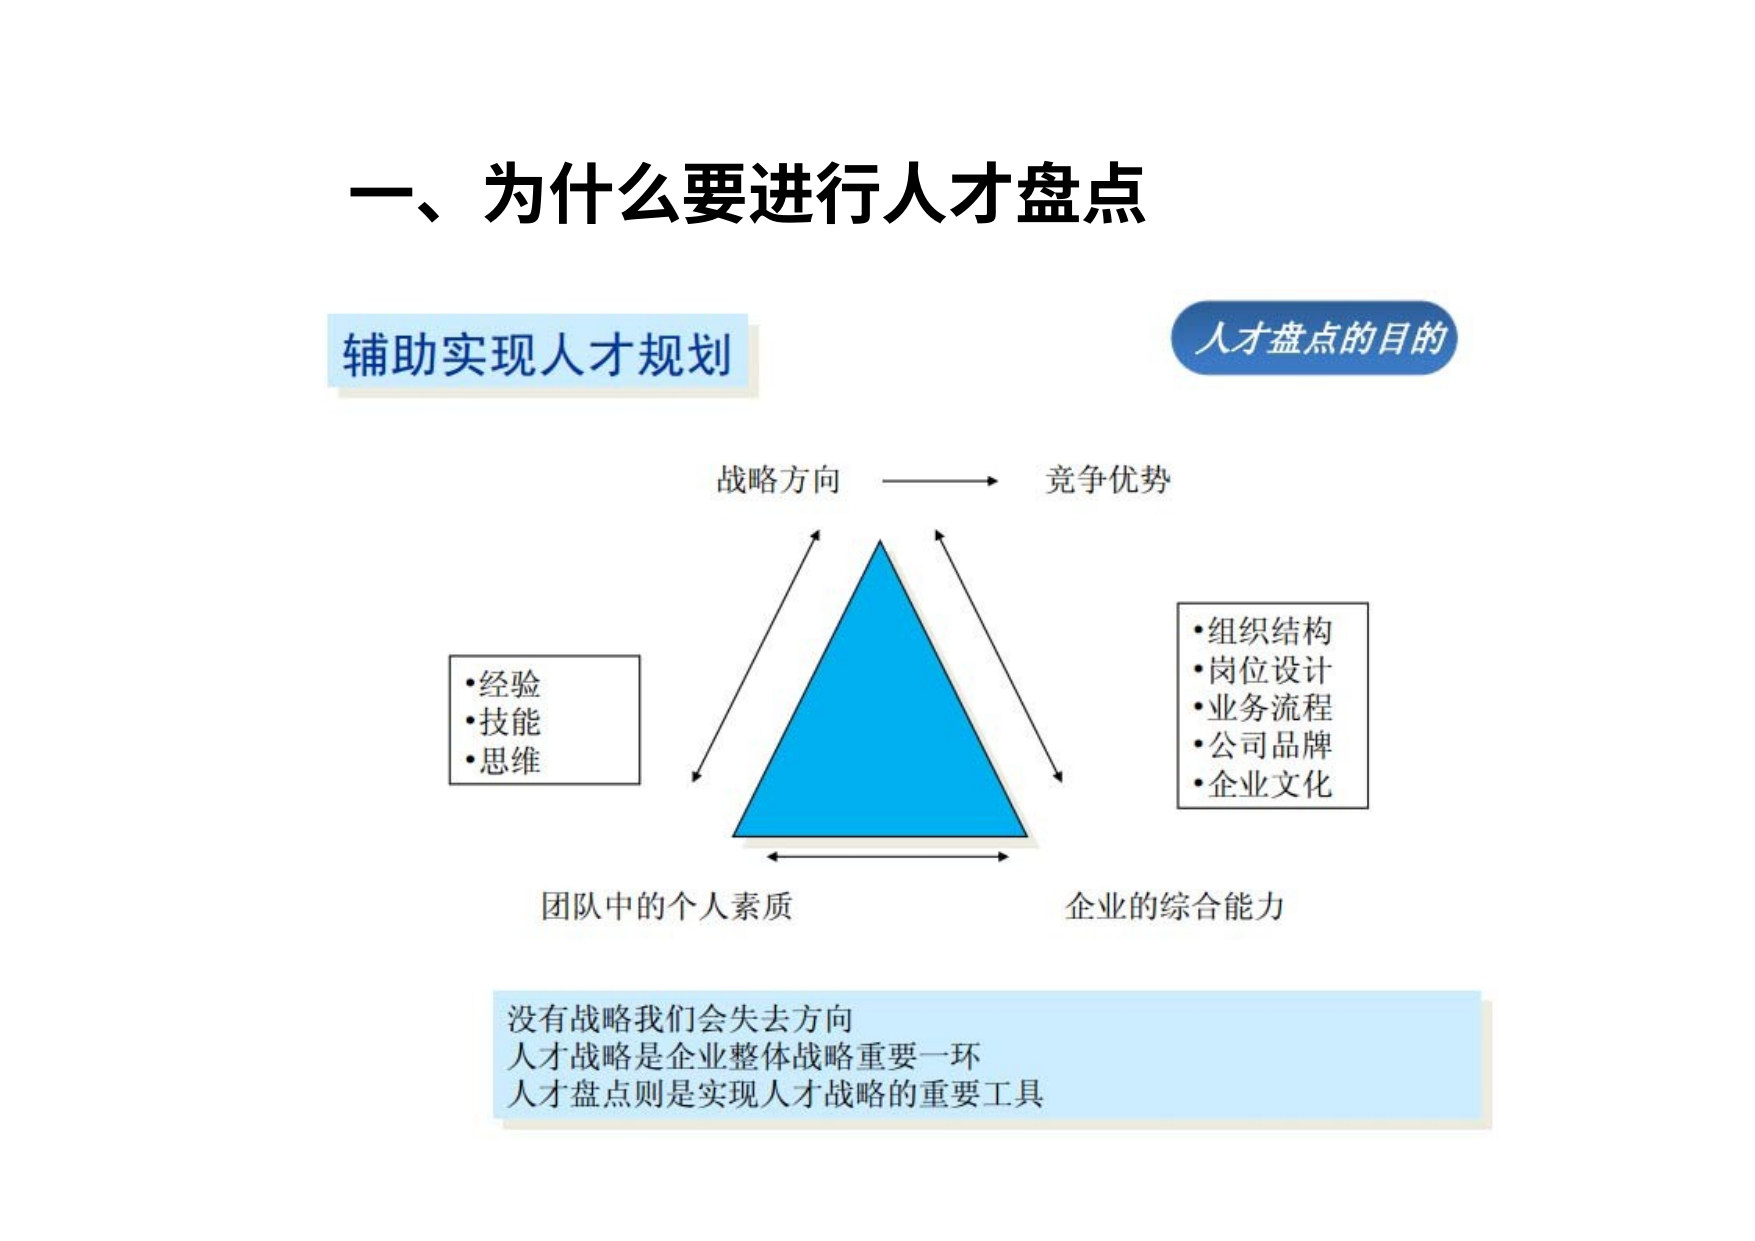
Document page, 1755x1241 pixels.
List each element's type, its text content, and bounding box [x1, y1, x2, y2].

text_box [298, 289, 1502, 1177]
title 一、为什么要进行人才盘点 [346, 153, 1154, 289]
